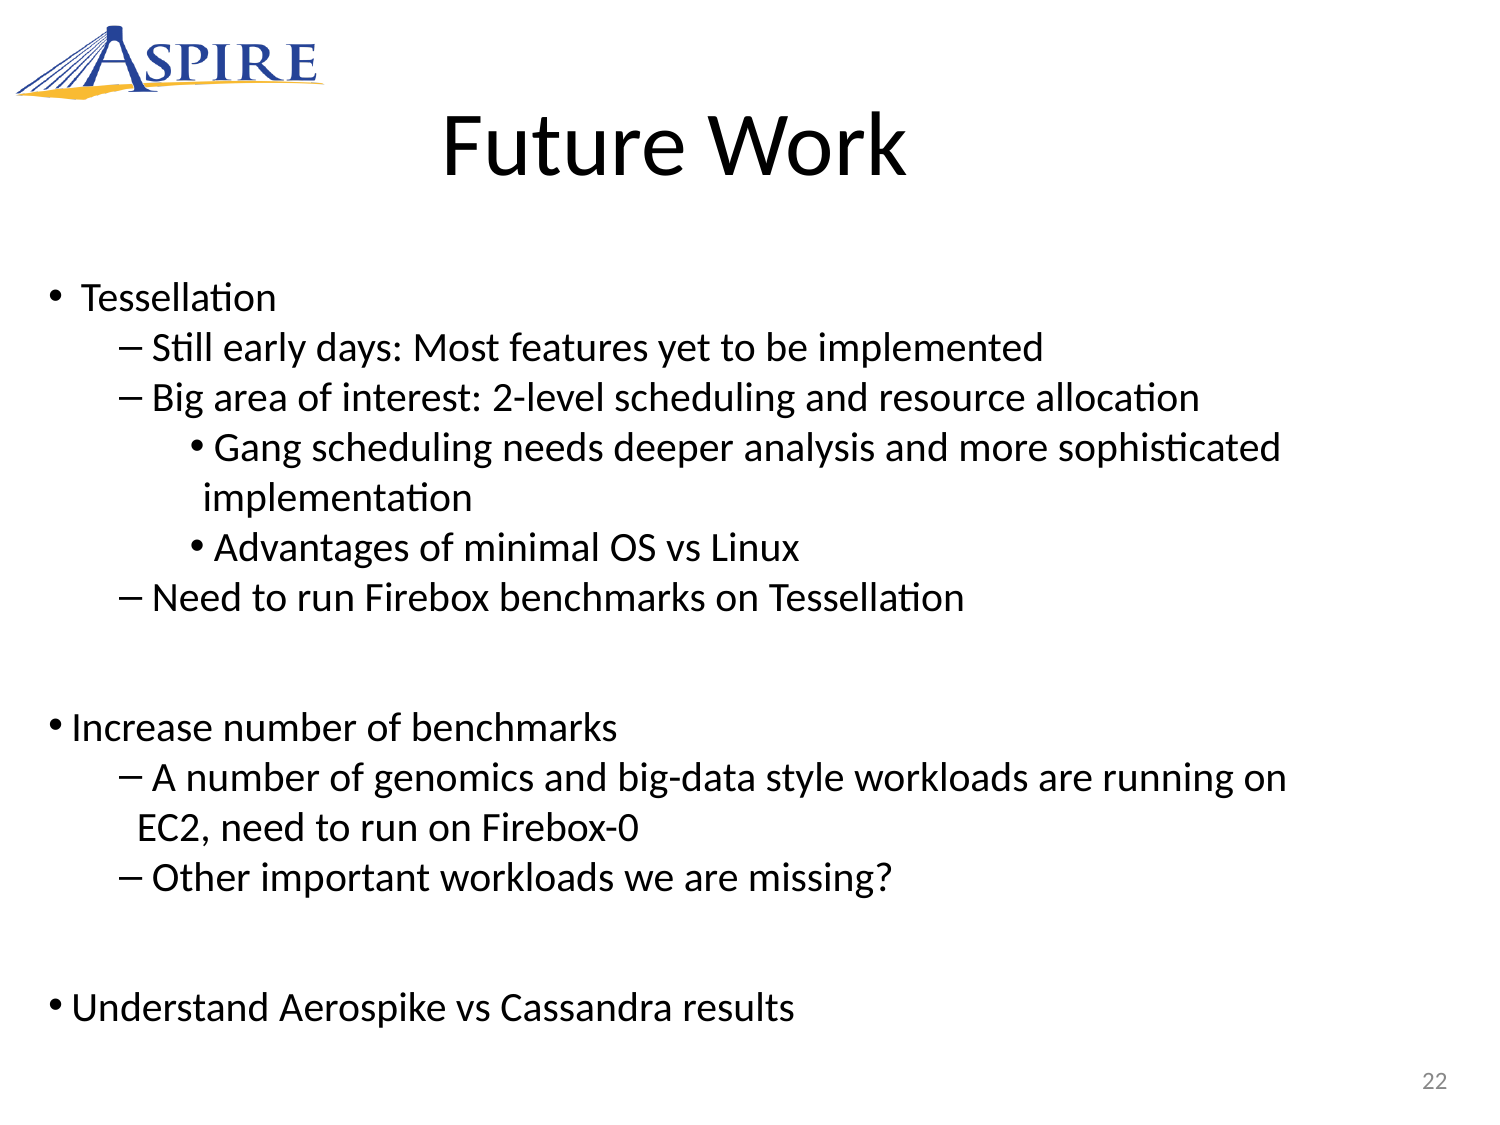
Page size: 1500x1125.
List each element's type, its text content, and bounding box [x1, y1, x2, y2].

list Tessellation Still early days: Most features yet to be implemented Big area of interest: 2-level scheduling and resource allocation Gang scheduling needs deeper analysis and more sophisticated implementation Advantages of minimal OS vs Linux Need to run Firebox benchmarks on Tessellation Increase number of benchmarks A number of genomics and big-data style workloads are running on EC2, need to run on Firebox-0 Other important workloads we are missing? Understand Aerospike vs Cassandra results [0, 262, 1350, 1005]
slide_number 22 [1112, 1050, 1463, 1110]
title Future Work [0, 45, 1350, 233]
picture [1, 12, 338, 45]
